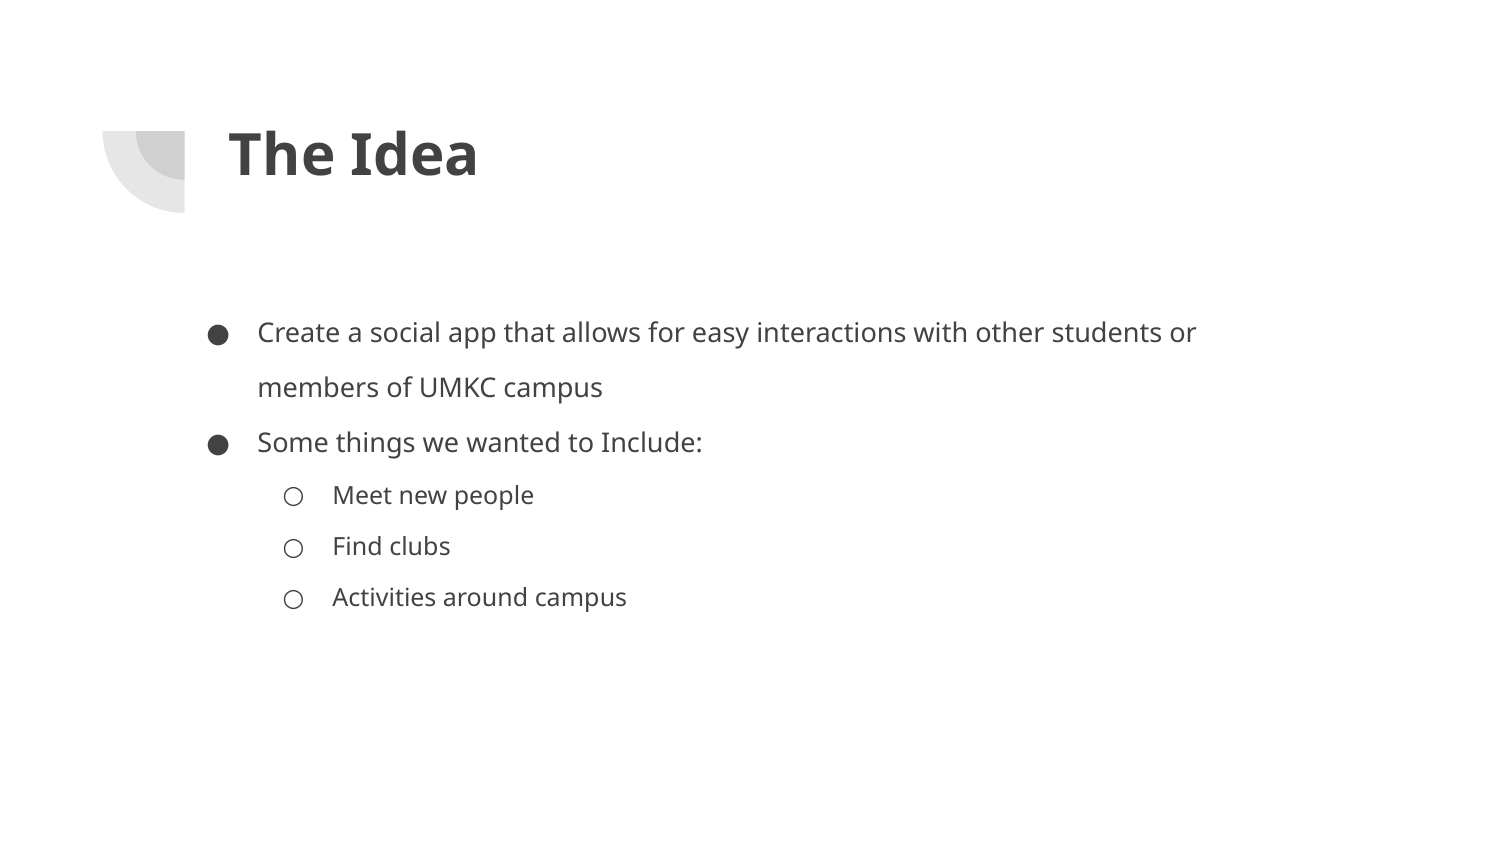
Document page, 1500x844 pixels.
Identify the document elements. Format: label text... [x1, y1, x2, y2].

title The Idea [213, 98, 1368, 263]
list Create a social app that allows for easy interactions with other students or members of UMKC campus Some things we wanted to Include: Meet new people Find clubs Activities around campus [167, 280, 1321, 697]
